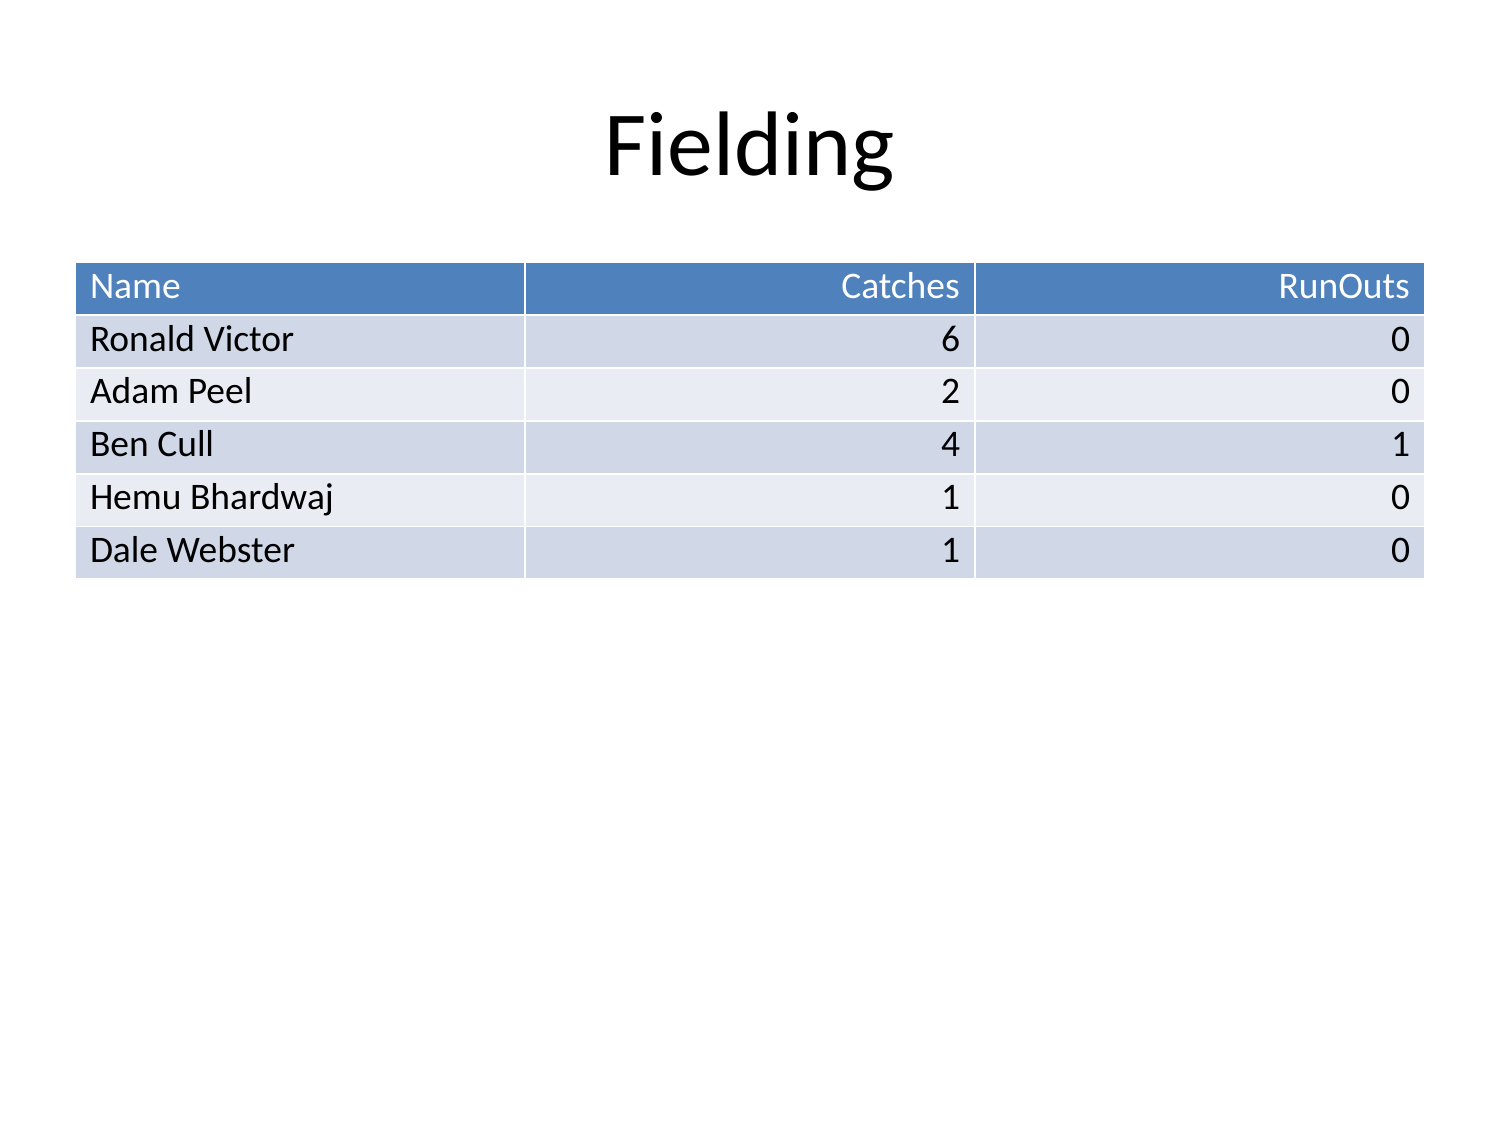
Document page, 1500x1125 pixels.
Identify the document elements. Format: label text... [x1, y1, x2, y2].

title Fielding [75, 45, 1425, 233]
table_cell Adam Peel [76, 369, 524, 420]
table_cell 2 [526, 369, 974, 420]
table_cell 1 [976, 422, 1424, 473]
table_cell Ben Cull [76, 422, 524, 473]
table_cell 1 [526, 475, 974, 526]
table_cell 0 [976, 475, 1424, 526]
table_cell Dale Webster [76, 527, 524, 578]
table_cell 6 [526, 316, 974, 367]
table_header RunOuts [976, 263, 1424, 314]
table_cell 0 [976, 316, 1424, 367]
table_header Name [76, 263, 524, 314]
table_cell Hemu Bhardwaj [76, 475, 524, 526]
table_cell 0 [976, 369, 1424, 420]
table_cell 4 [526, 422, 974, 473]
table_header Catches [526, 263, 974, 314]
table_cell 1 [526, 527, 974, 578]
table_cell Ronald Victor [76, 316, 524, 367]
table_cell 0 [976, 527, 1424, 578]
